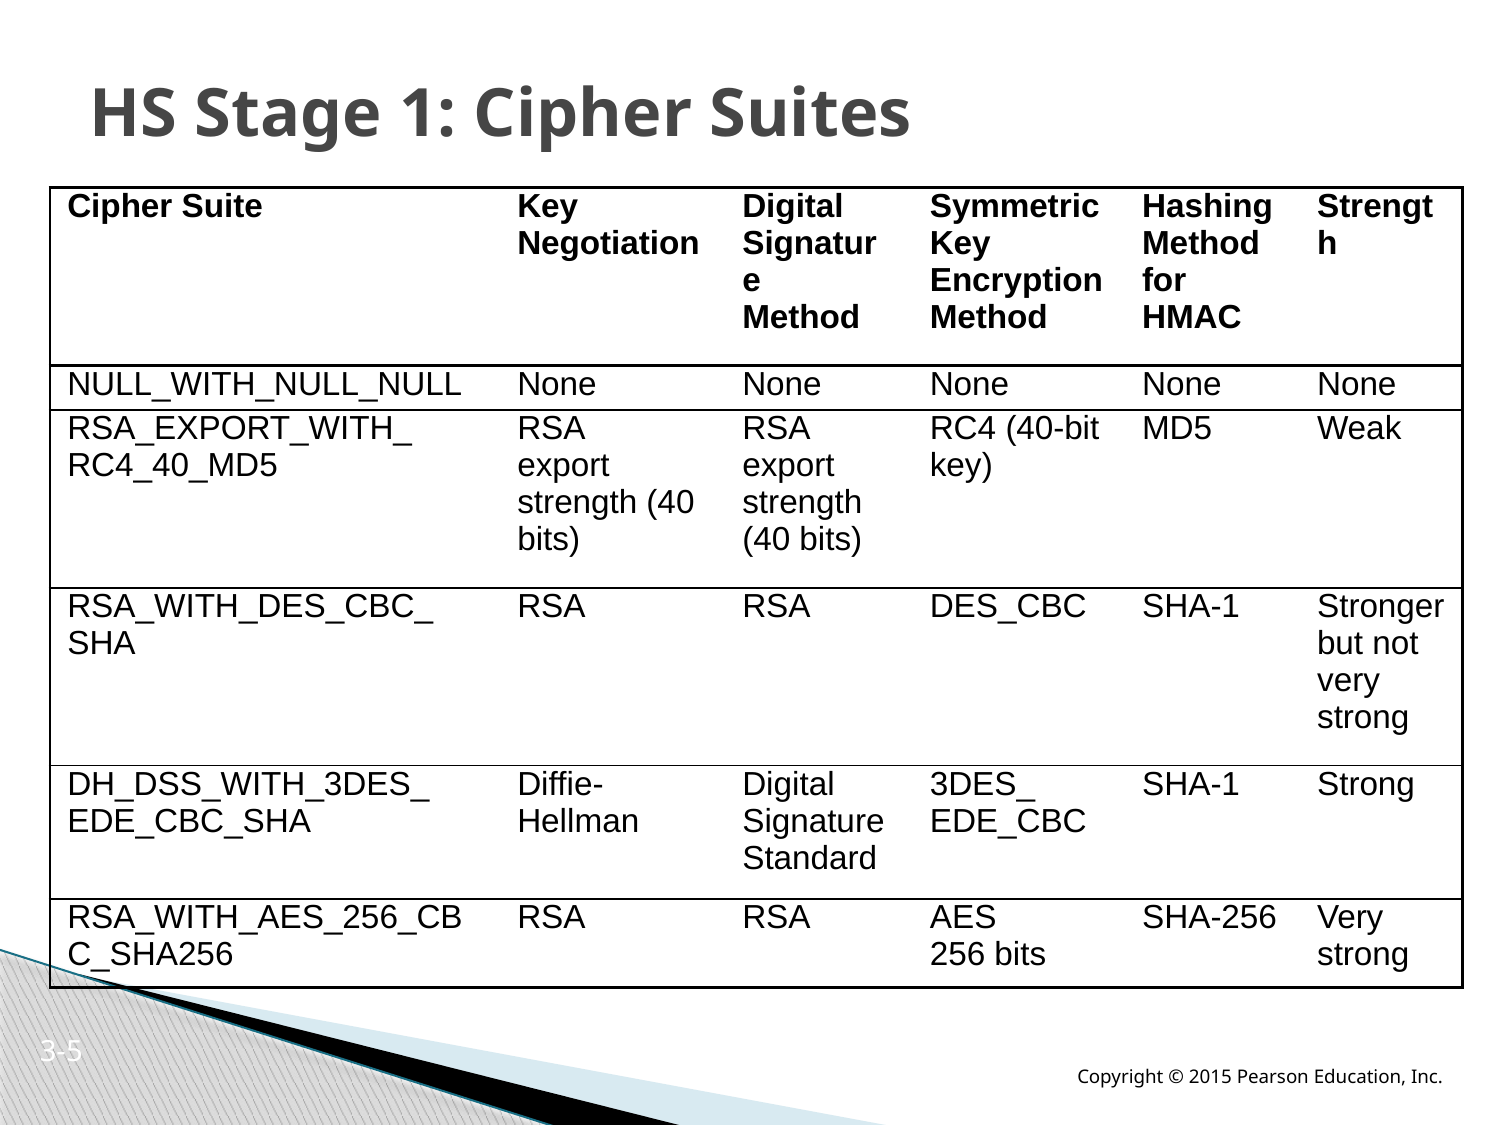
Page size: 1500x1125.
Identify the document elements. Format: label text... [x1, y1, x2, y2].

table_header Strength [1300, 189, 1461, 364]
table_cell Strong [1300, 766, 1461, 898]
slide_number 3-4 [24, 1025, 200, 1088]
table_cell RSA [725, 589, 913, 765]
table_header Key Negotiation [500, 189, 725, 364]
table_cell RSA [500, 589, 725, 765]
table_cell SHA-1 [1125, 589, 1300, 765]
table_cell Very strong [1300, 900, 1461, 986]
table_header Symmetric Key Encryption Method [913, 189, 1125, 364]
table_header Digital Signature Method [725, 189, 913, 364]
table_cell 3DES_ EDE_CBC [913, 766, 1125, 898]
table_cell RSA_WITH_DES_CBC_ SHA [51, 589, 500, 765]
table_header Cipher Suite [51, 189, 500, 364]
table_cell Digital Signature Standard [725, 766, 913, 898]
table_cell Diffie-Hellman [500, 766, 725, 898]
table_header Hashing Method for HMAC [1125, 189, 1300, 364]
table_cell None [913, 367, 1125, 409]
table_cell DH_DSS_WITH_3DES_ EDE_CBC_SHA [51, 766, 500, 898]
table_cell RSA export strength (40 bits) [725, 411, 913, 587]
table_cell NULL_WITH_NULL_NULL [51, 367, 500, 409]
table_cell SHA-1 [1125, 766, 1300, 898]
table_cell None [1125, 367, 1300, 409]
table_cell RSA_EXPORT_WITH_ RC4_40_MD5 [51, 411, 500, 587]
table_cell RSA export strength (40 bits) [500, 411, 725, 587]
table_cell RSA_WITH_AES_256_CBC_SHA256 [51, 900, 500, 986]
table_cell MD5 [1125, 411, 1300, 587]
title HS Stage 1: Cipher Suites [75, 45, 1425, 175]
table_cell None [1300, 367, 1461, 409]
table_cell None [500, 367, 725, 409]
table_cell Weak [1300, 411, 1461, 587]
table_cell AES 256 bits [913, 900, 1125, 986]
table_cell SHA-256 [1125, 900, 1300, 986]
table_cell RSA [500, 900, 725, 986]
table_cell None [725, 367, 913, 409]
table_cell DES_CBC [913, 589, 1125, 765]
table_cell Stronger but not very strong [1300, 589, 1461, 765]
table_cell RC4 (40-bit key) [913, 411, 1125, 587]
table_cell RSA [725, 900, 913, 986]
